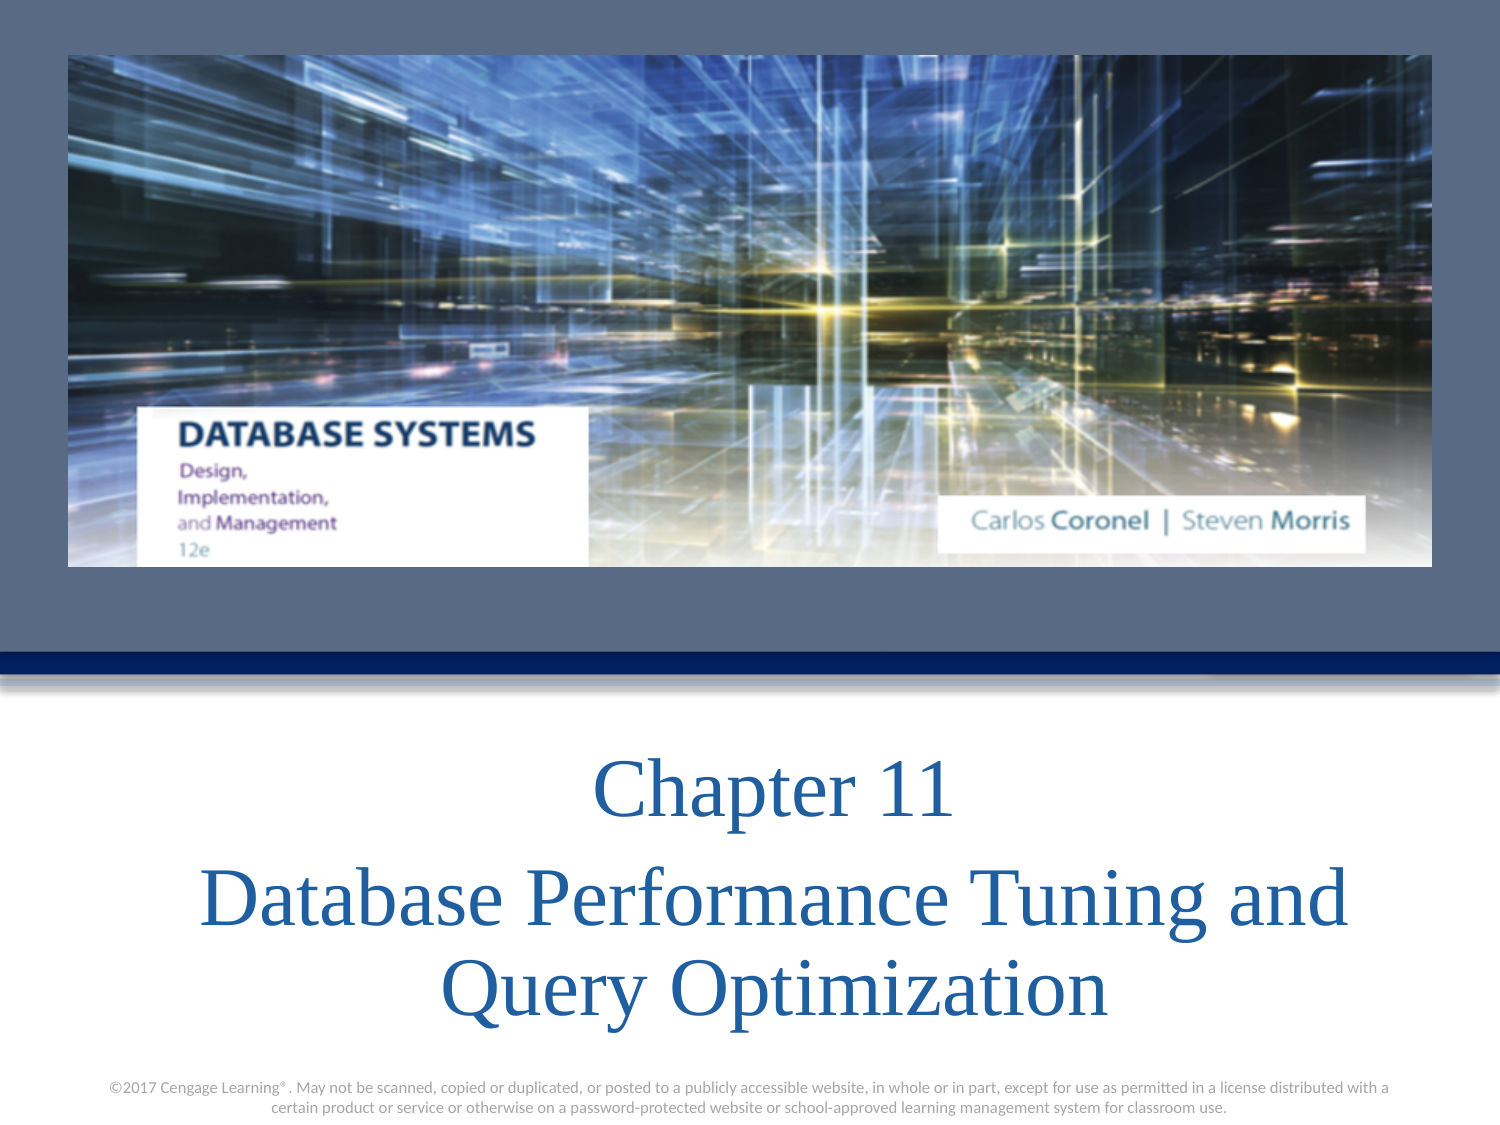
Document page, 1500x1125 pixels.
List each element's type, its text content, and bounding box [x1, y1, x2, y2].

subtitle Chapter 11 Database Performance Tuning and Query Optimization [150, 737, 1400, 950]
